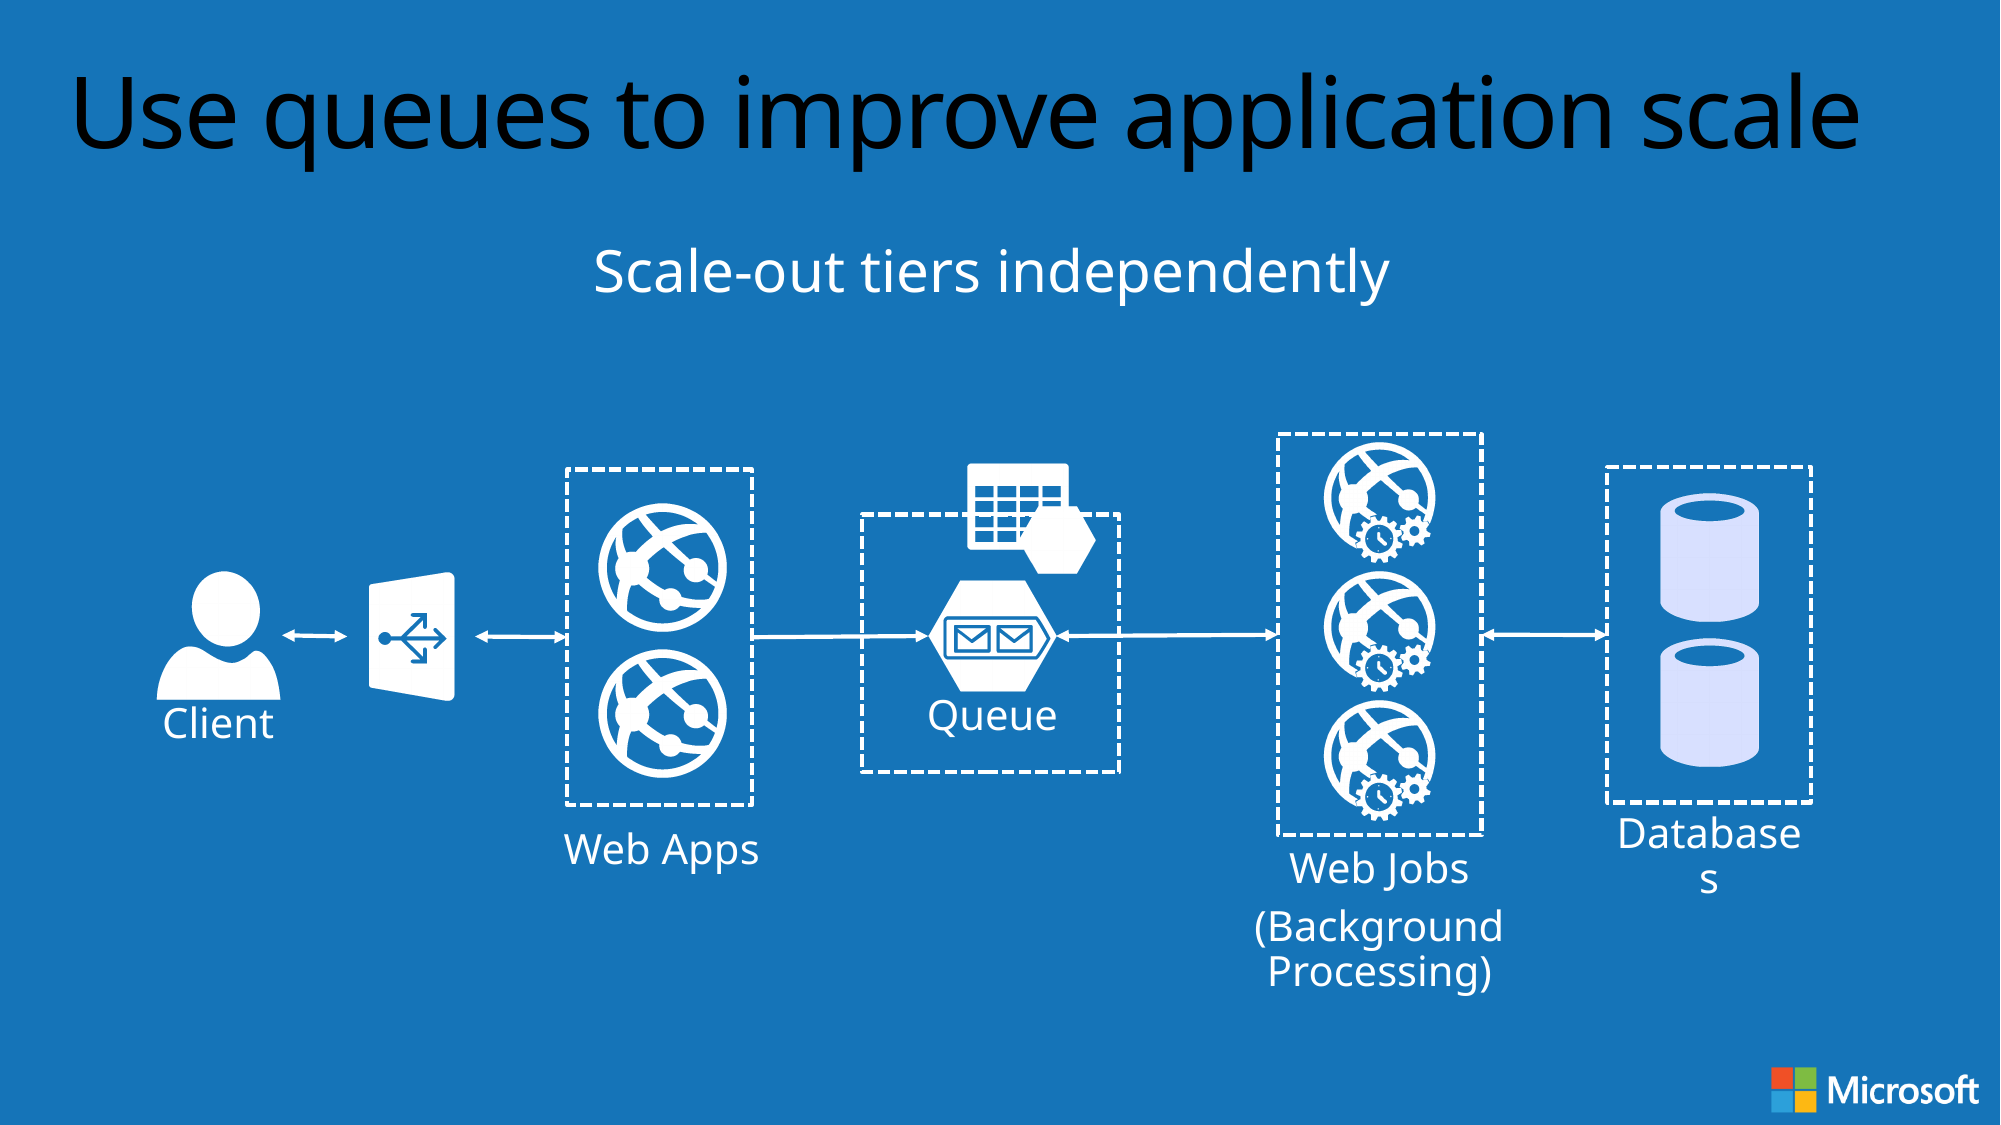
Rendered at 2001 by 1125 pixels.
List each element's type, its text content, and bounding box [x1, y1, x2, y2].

text_box Web Apps [532, 806, 791, 897]
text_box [97, 570, 340, 774]
text_box [1277, 434, 1482, 836]
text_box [861, 454, 1120, 773]
picture [1319, 700, 1440, 821]
text_box Scale-out tiers independently [493, 217, 1491, 329]
text_box [566, 469, 753, 806]
picture [1319, 571, 1440, 692]
title Use queues to improve application scale [44, 47, 1938, 196]
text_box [1580, 467, 1839, 883]
picture [1319, 442, 1440, 563]
picture [1770, 1066, 1980, 1113]
picture [346, 572, 476, 701]
picture [598, 649, 727, 779]
picture [598, 502, 727, 632]
text_box Web Jobs (Background Processing) [1117, 823, 1641, 1020]
